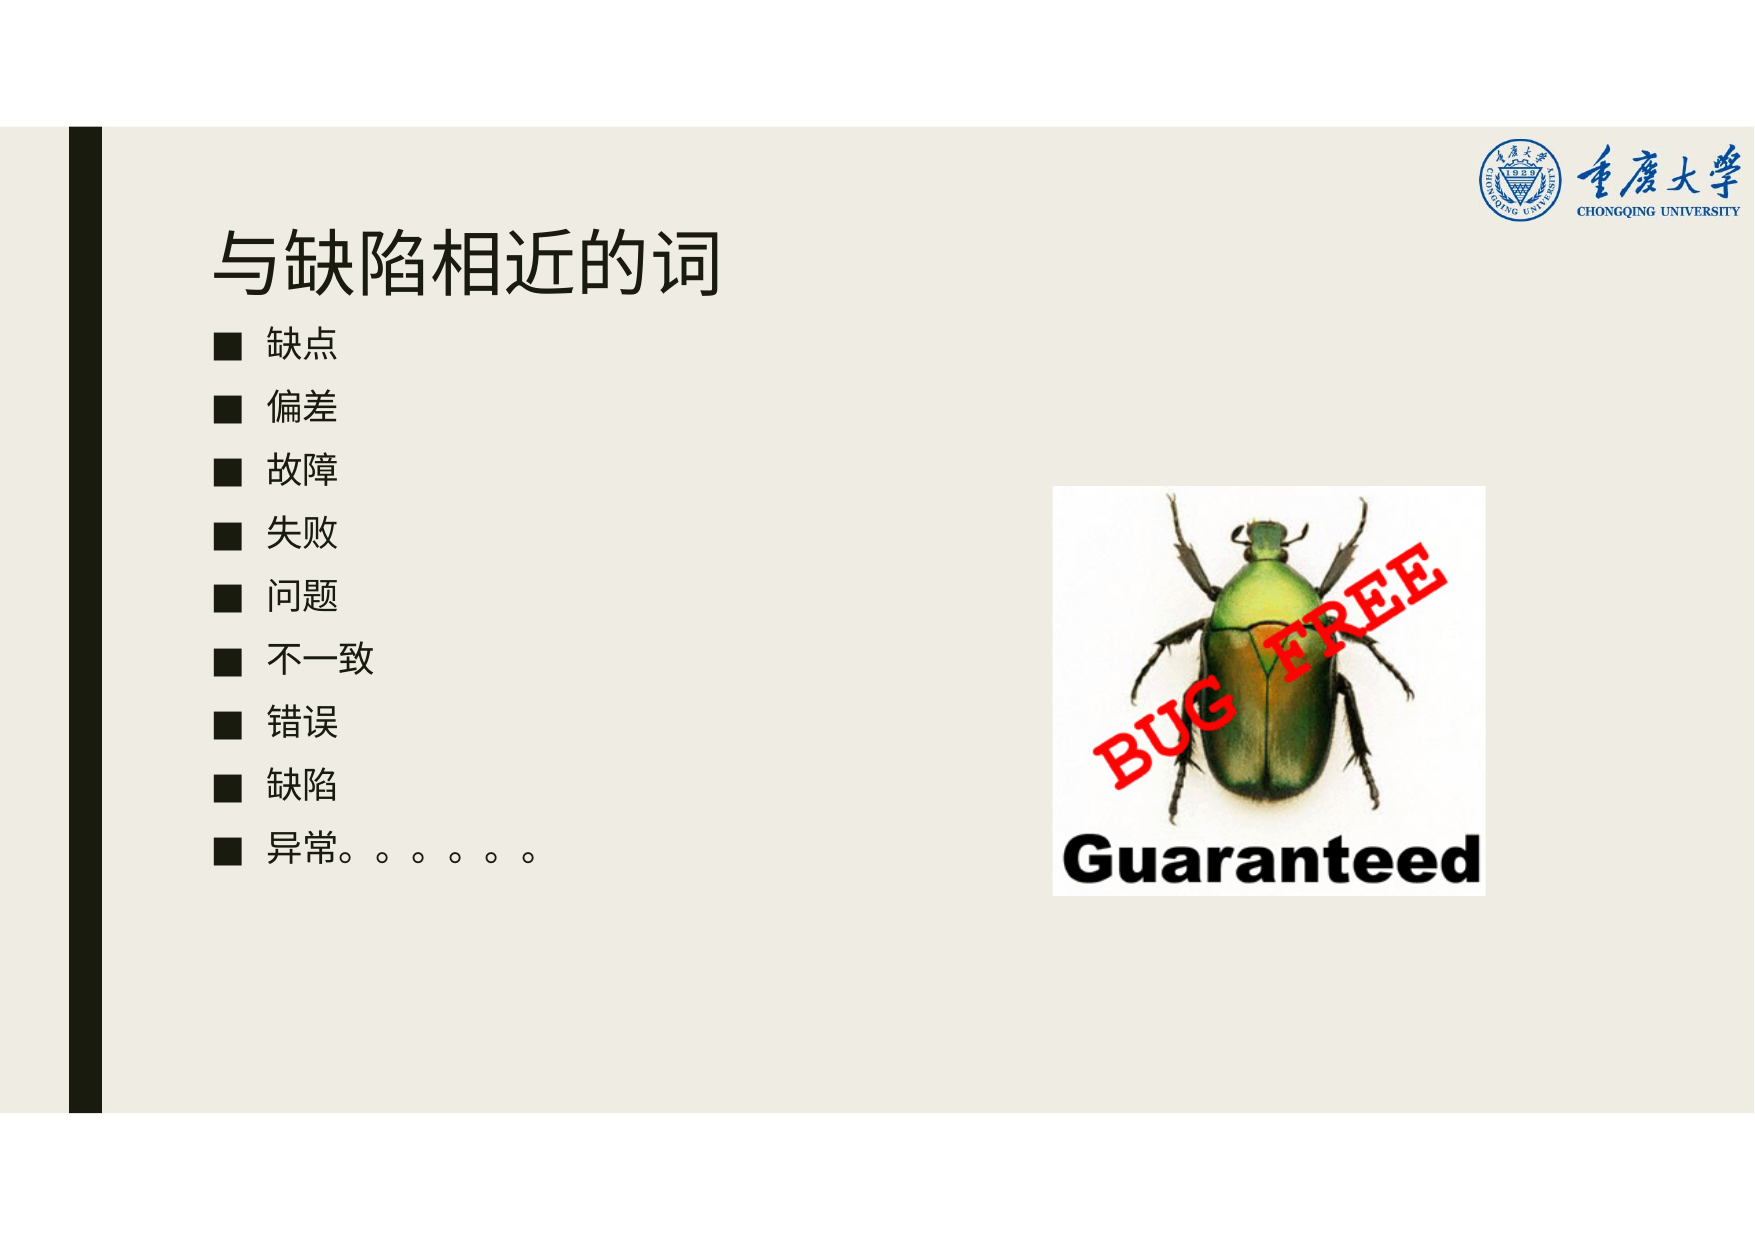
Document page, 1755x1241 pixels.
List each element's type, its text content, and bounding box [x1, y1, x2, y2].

text_box [1052, 486, 1486, 896]
text_box 缺点 偏差 故障 失败 问题 不一致 错误 缺陷 异常。。。。。。 [208, 299, 561, 869]
picture [1478, 137, 1741, 222]
title 与缺陷相近的词 [208, 215, 725, 425]
